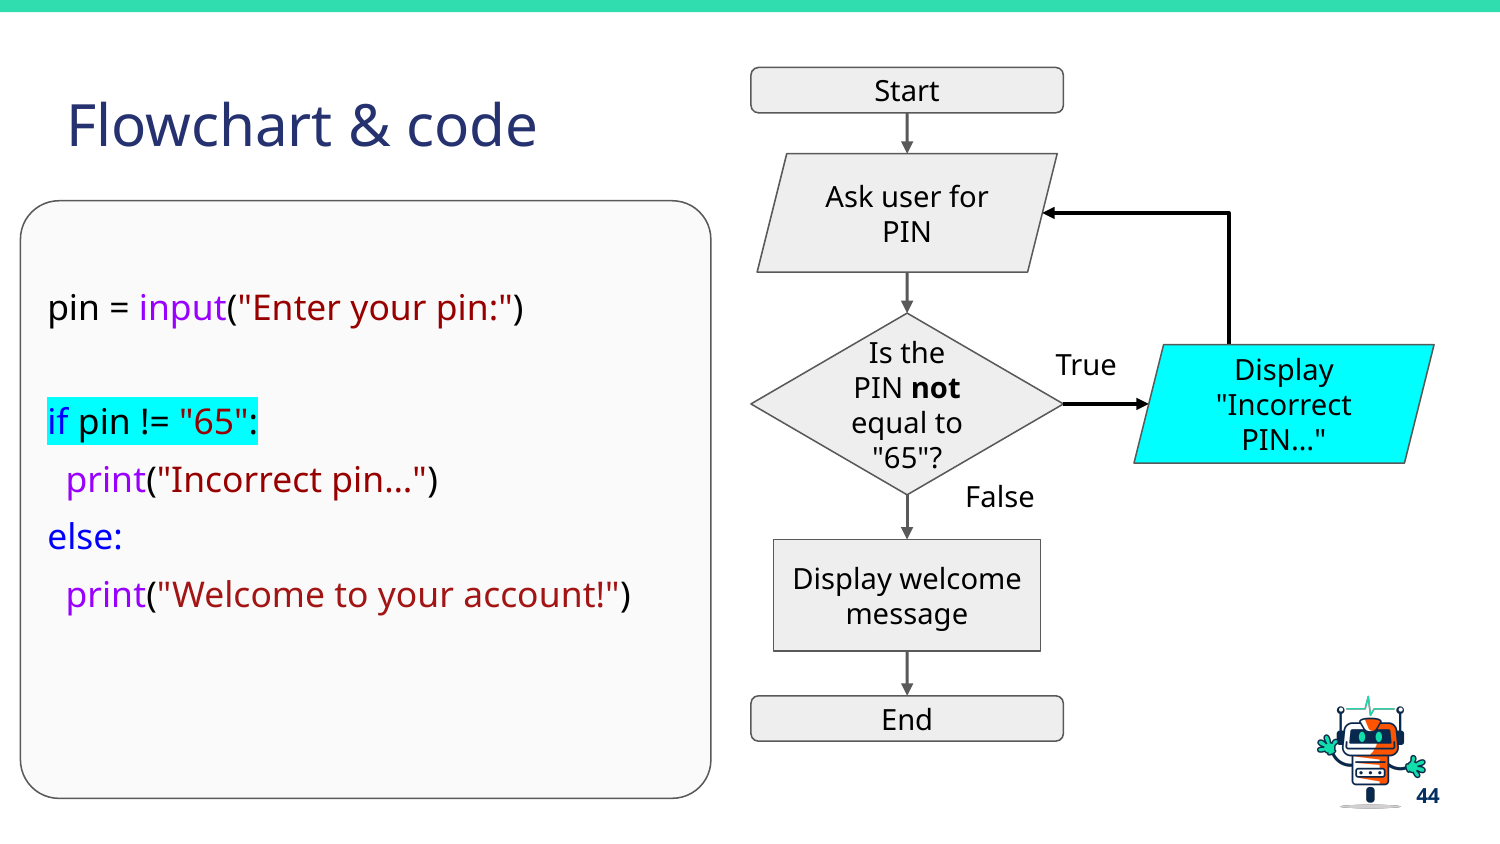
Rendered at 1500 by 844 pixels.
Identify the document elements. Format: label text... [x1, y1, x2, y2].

text_box Ask user for PIN [757, 153, 1058, 273]
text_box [1042, 212, 1416, 405]
title Flowchart & code [909, 72, 1449, 167]
text_box End [750, 695, 1064, 742]
text_box Display "Incorrect PIN…" [1133, 407, 1419, 464]
text_box Start [750, 67, 1064, 113]
text_box Display welcome message [773, 539, 1041, 651]
title Flowchart & code [51, 72, 905, 167]
text_box Display "Incorrect PIN…" [1420, 344, 1435, 401]
text_box Is the PIN not equal to "65"? [750, 315, 1050, 495]
text_box False [950, 463, 1058, 536]
text_box [20, 200, 711, 799]
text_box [1309, 687, 1456, 830]
text_box pin = input("Enter your pin:") if pin != "65": print("Incorrect pin…") else: print("Welcome to your account!") [32, 212, 711, 738]
